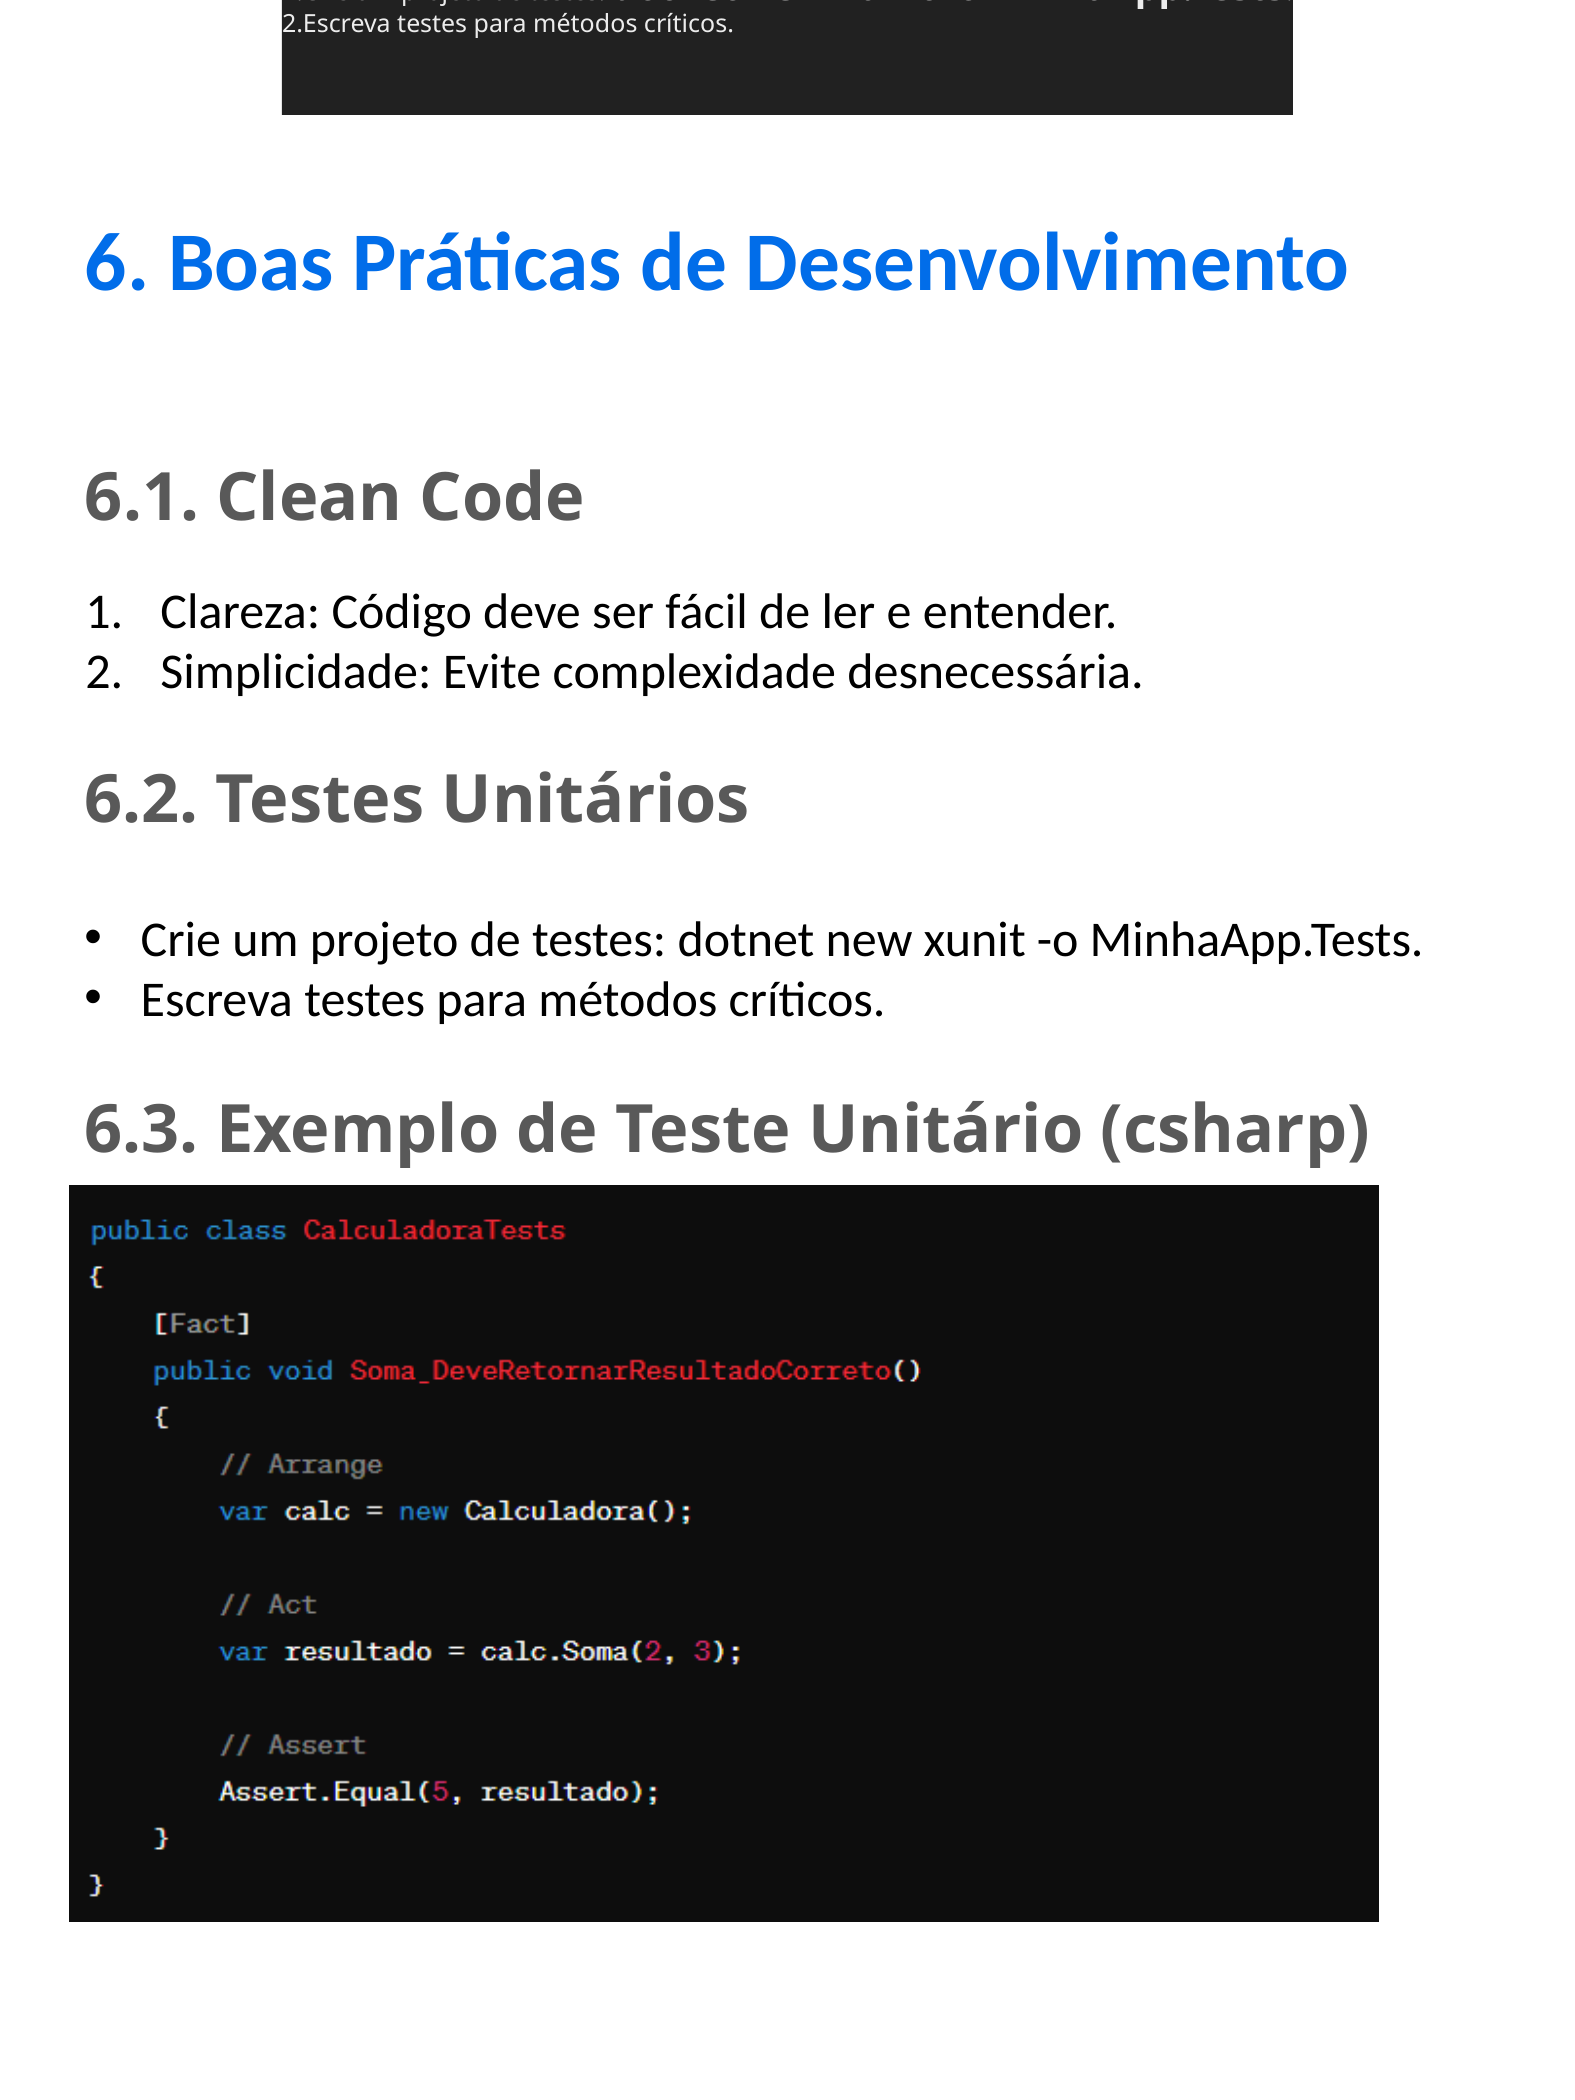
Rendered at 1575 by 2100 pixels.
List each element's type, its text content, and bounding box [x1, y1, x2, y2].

text_box 6. Boas Práticas de Desenvolvimento [70, 200, 1492, 315]
text_box Crie um projeto de testes: dotnet new xunit -o MinhaApp.Tests. Escreva testes para métodos críticos. [281, 0, 1293, 115]
text_box 6.2. Testes Unitários [69, 748, 1492, 844]
text_box 6.1. Clean Code [70, 446, 1492, 541]
picture [69, 1185, 1379, 1922]
text_box 6.3. Exemplo de Teste Unitário (csharp) [69, 1078, 1492, 1174]
text_box Crie um projeto de testes: dotnet new xunit -o MinhaApp.Tests. Escreva testes para métodos críticos. [69, 898, 1492, 1034]
text_box Clareza: Código deve ser fácil de ler e entender. Simplicidade: Evite complexidade desnecessária. [70, 571, 1493, 706]
